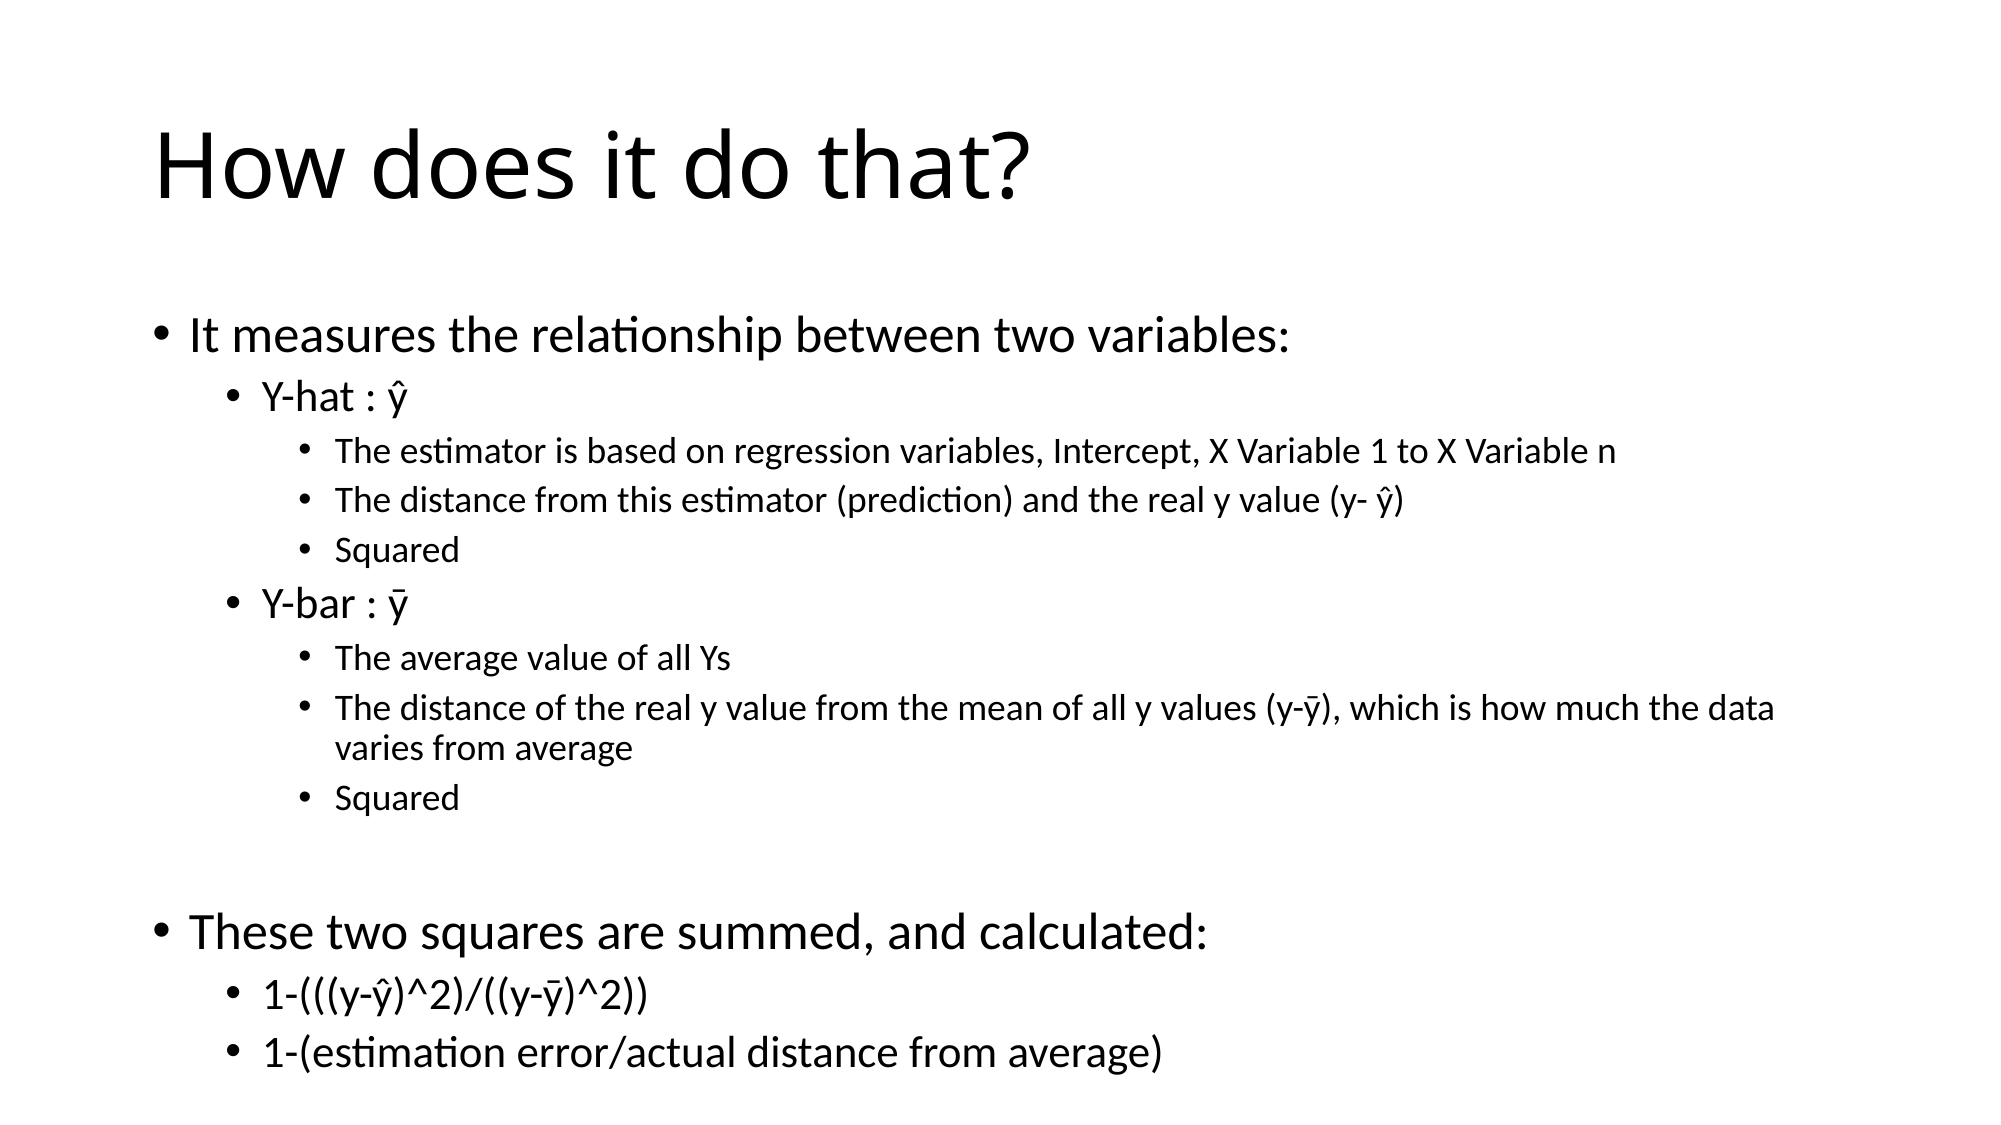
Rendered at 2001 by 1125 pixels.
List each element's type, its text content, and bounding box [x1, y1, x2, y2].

title How does it do that? [137, 59, 1863, 278]
list It measures the relationship between two variables: Y-hat : ŷ The estimator is based on regression variables, Intercept, X Variable 1 to X Variable n The distance from this estimator (prediction) and the real y value (y- ŷ) Squared Y-bar : ȳ The average value of all Ys The distance of the real y value from the mean of all y values (y-ȳ), which is how much the data varies from average Squared These two squares are summed, and calculated: 1-(((y-ŷ)^2)/((y-ȳ)^2)) 1-(estimation error/actual distance from average) [137, 299, 1863, 1087]
